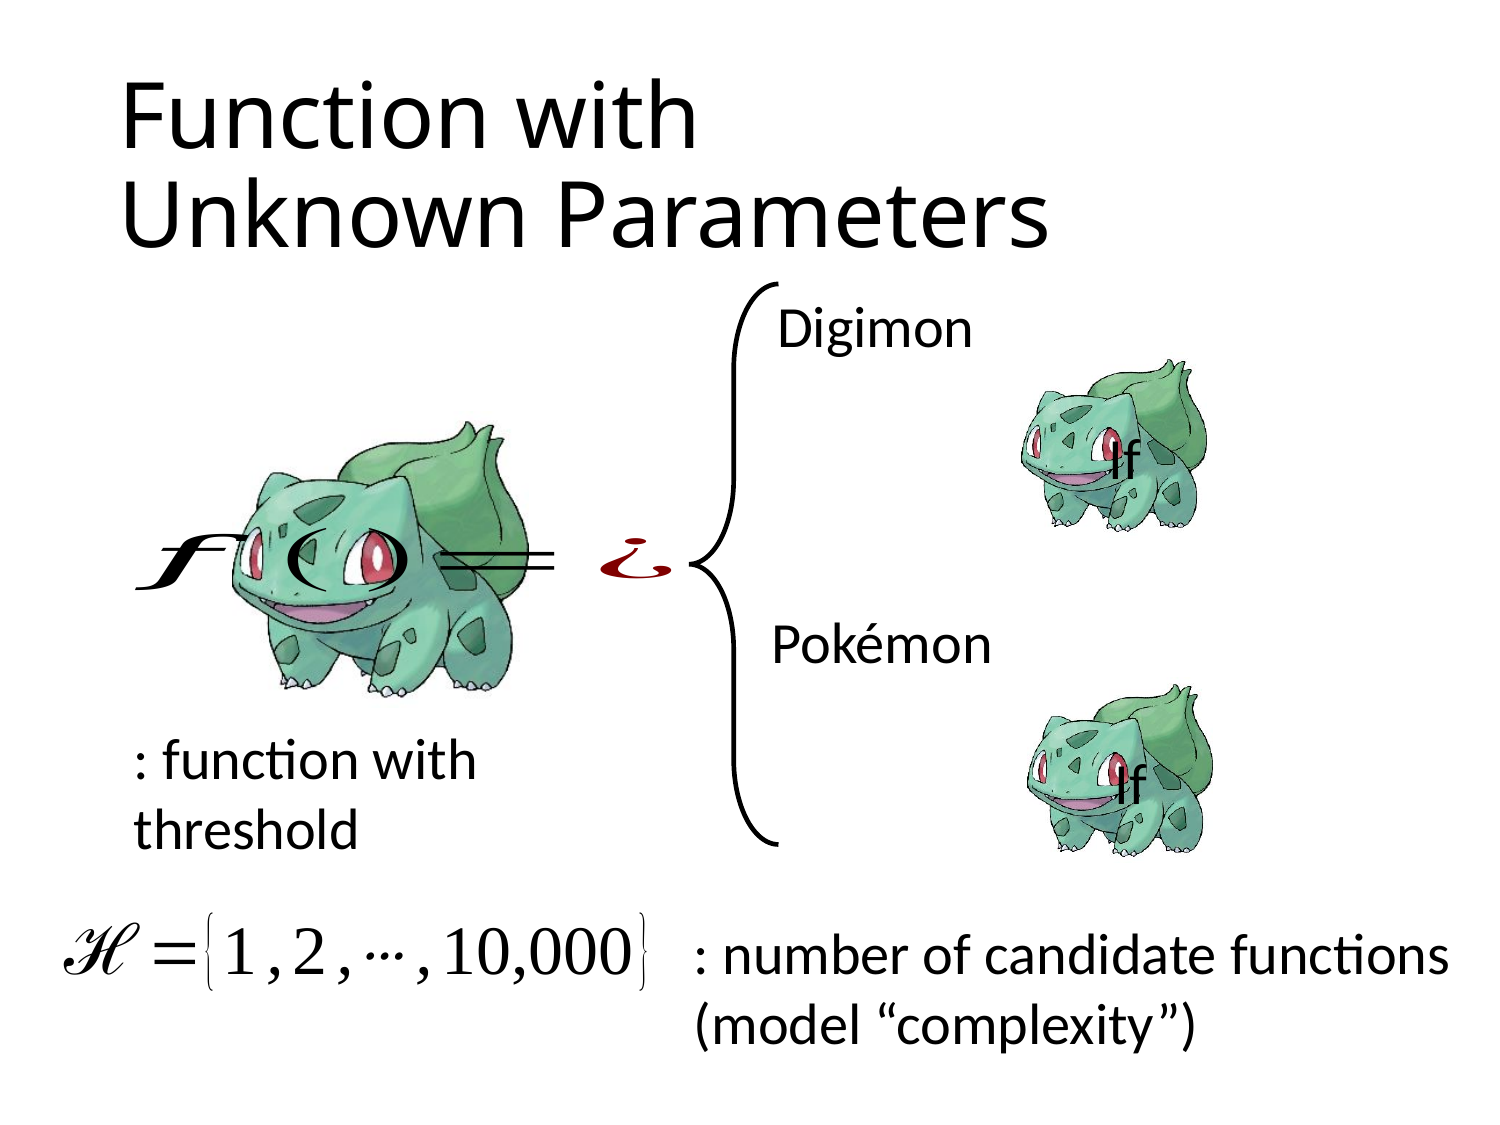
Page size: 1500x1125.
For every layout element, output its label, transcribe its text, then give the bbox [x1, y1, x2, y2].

text_box Pokémon [756, 598, 1009, 683]
text_box Digimon [749, 281, 1002, 366]
picture [1021, 352, 1207, 538]
picture [232, 411, 529, 708]
text_box [688, 303, 779, 846]
title Function with Unknown Parameters [103, 59, 1397, 278]
picture [1027, 677, 1213, 863]
